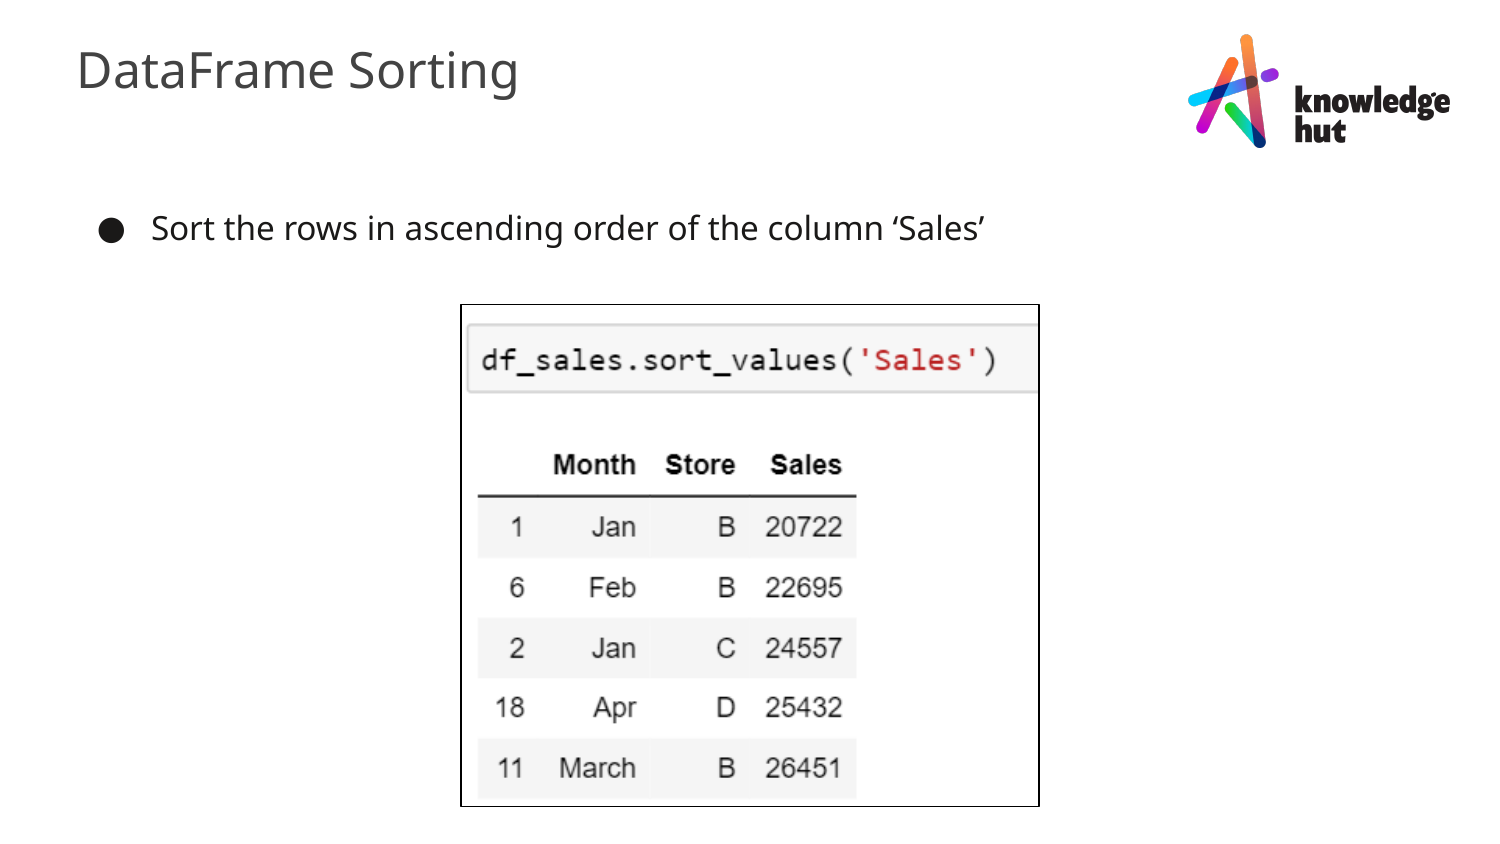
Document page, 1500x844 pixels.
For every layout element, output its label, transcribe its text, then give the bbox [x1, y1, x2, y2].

picture [1184, 30, 1454, 152]
text_box Sort the rows in ascending order of the column ‘Sales’ [60, 192, 1407, 268]
text_box DataFrame Sorting [61, 23, 1285, 110]
picture [461, 304, 1039, 807]
